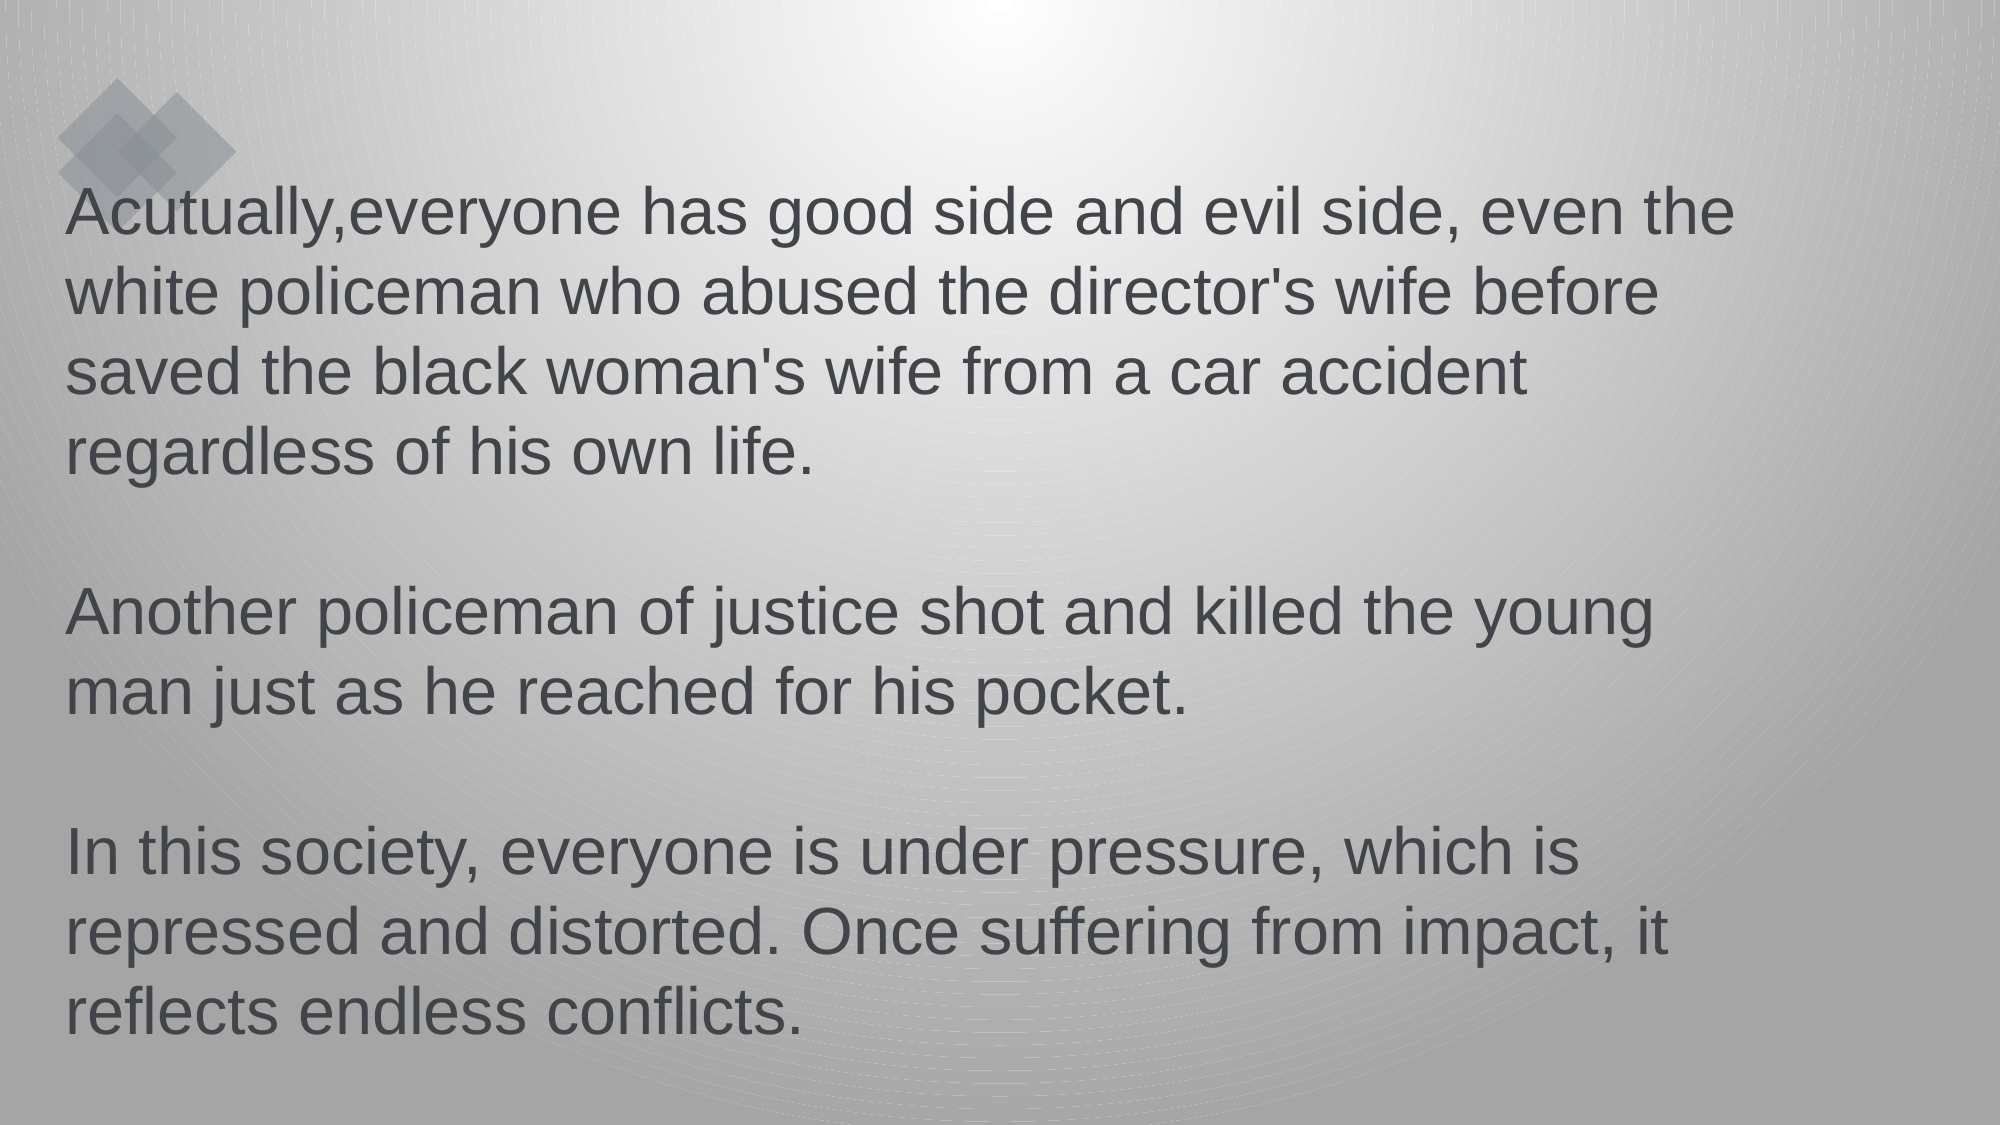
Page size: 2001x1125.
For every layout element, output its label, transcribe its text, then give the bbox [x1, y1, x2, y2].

text_box Acutually,everyone has good side and evil side, even the white policeman who abused the director's wife before saved the black woman's wife from a car accident regardless of his own life. Another policeman of justice shot and killed the young man just as he reached for his pocket. In this society, everyone is under pressure, which is repressed and distorted. Once suffering from impact, it reflects endless conflicts. [50, 160, 1753, 1079]
